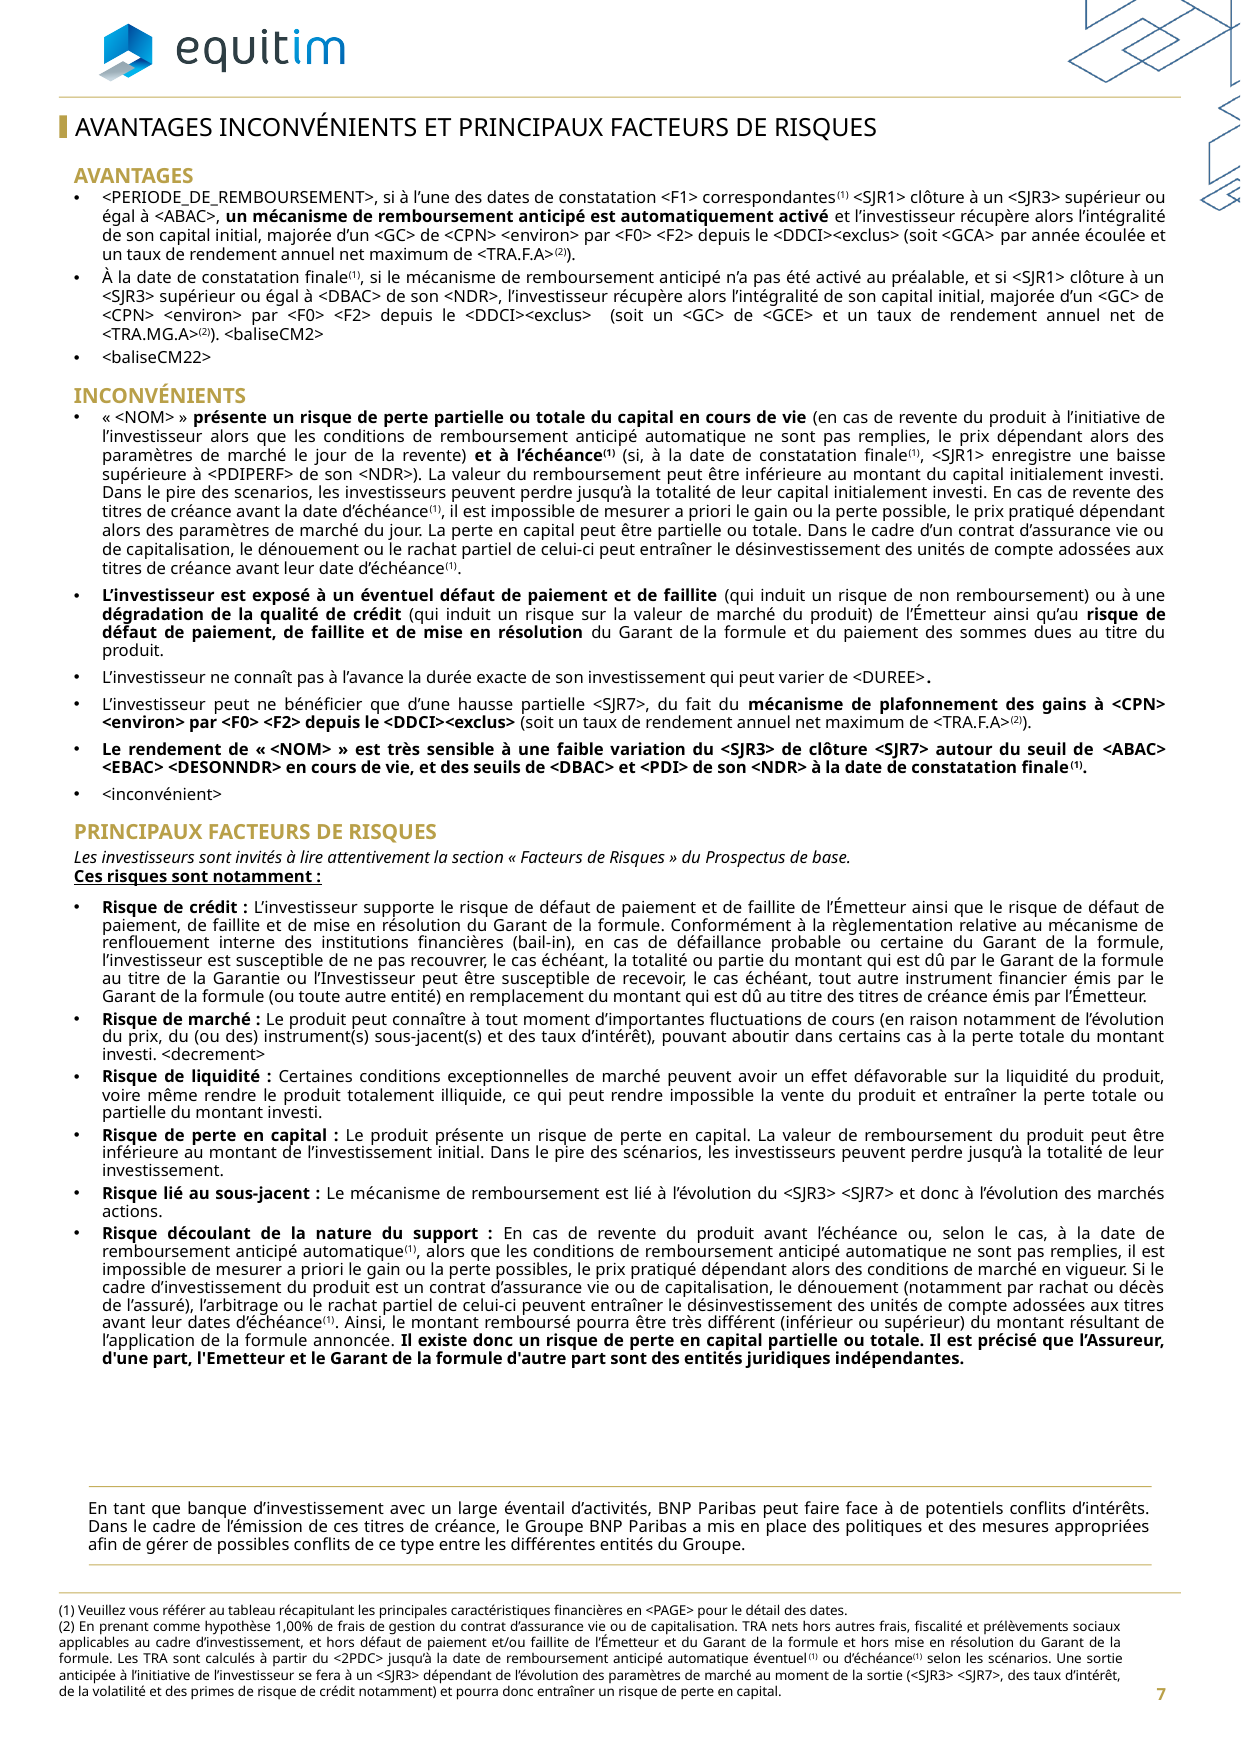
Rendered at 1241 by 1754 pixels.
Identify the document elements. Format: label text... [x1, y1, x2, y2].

text_box AVANTAGES <PERIODE_DE_REMBOURSEMENT>, si à l’une des dates de constatation <F1> correspondantes(1) <SJR1> clôture à un <SJR3> supérieur ou égal à <ABAC>, un mécanisme de remboursement anticipé est automatiquement activé et l’investisseur récupère alors l’intégralité de son capital initial, majorée d’un <GC> de <CPN> <environ> par <F0> <F2> depuis le <DDCI><exclus> (soit <GCA> par année écoulée et un taux de rendement annuel net maximum de <TRA.F.A>(2)). À la date de constatation finale(1), si le mécanisme de remboursement anticipé n’a pas été activé au préalable, et si <SJR1> clôture à un <SJR3> supérieur ou égal à <DBAC> de son <NDR>, l’investisseur récupère alors l’intégralité de son capital initial, majorée d’un <GC> de <CPN> <environ> par <F0> <F2> depuis le <DDCI><exclus> (soit un <GC> de <GCE> et un taux de rendement annuel net de <TRA.MG.A>(2)). <baliseCM2> <baliseCM22> INCONVÉNIENTS « <NOM> » présente un risque de perte partielle ou totale du capital en cours de vie (en cas de revente du produit à l’initiative de l’investisseur alors que les conditions de remboursement anticipé automatique ne sont pas remplies, le prix dépendant alors des paramètres de marché le jour de la revente) et à l’échéance(1) (si, à la date de constatation finale(1), <SJR1> enregistre une baisse supérieure à <PDIPERF> de son <NDR>). La valeur du remboursement peut être inférieure au montant du capital initialement investi. Dans le pire des scenarios, les investisseurs peuvent perdre jusqu’à la totalité de leur capital initialement investi. En cas de revente des titres de créance avant la date d’échéance(1), il est impossible de mesurer a priori le gain ou la perte possible, le prix pratiqué dépendant alors des paramètres de marché du jour. La perte en capital peut être partielle ou totale. Dans le cadre d’un contrat d’assurance vie ou de capitalisation, le dénouement ou le rachat partiel de celui-ci peut entraîner le désinvestissement des unités de compte adossées aux titres de créance avant leur date d’échéance(1). L’investisseur est exposé à un éventuel défaut de paiement et de faillite (qui induit un risque de non remboursement) ou à une dégradation de la qualité de crédit (qui induit un risque sur la valeur de marché du produit) de l’Émetteur ainsi qu’au risque de défaut de paiement, de faillite et de mise en résolution du Garant de la formule et du paiement des sommes dues au titre du produit. L’investisseur ne connaît pas à l’avance la durée exacte de son investissement qui peut varier de <DUREE>. L’investisseur peut ne bénéficier que d’une hausse partielle <SJR7>, du fait du mécanisme de plafonnement des gains à <CPN> <environ> par <F0> <F2> depuis le <DDCI><exclus> (soit un taux de rendement annuel net maximum de <TRA.F.A>(2)). Le rendement de « <NOM> » est très sensible à une faible variation du <SJR3> de clôture <SJR7> autour du seuil de <ABAC> <EBAC> <DESONNDR> en cours de vie, et des seuils de <DBAC> et <PDI> de son <NDR> à la date de constatation finale(1). <inconvénient> PRINCIPAUX FACTEURS DE RISQUES Les investisseurs sont invités à lire attentivement la section « Facteurs de Risques » du Prospectus de base. Ces risques sont notamment : Risque de crédit : L’investisseur supporte le risque de défaut de paiement et de faillite de l’Émetteur ainsi que le risque de défaut de paiement, de faillite et de mise en résolution du Garant de la formule. Conformément à la règlementation relative au mécanisme de renflouement interne des institutions financières (bail-in), en cas de défaillance probable ou certaine du Garant de la formule, l’investisseur est susceptible de ne pas recouvrer, le cas échéant, la totalité ou partie du montant qui est dû par le Garant de la formule au titre de la Garantie ou l’Investisseur peut être susceptible de recevoir, le cas échéant, tout autre instrument financier émis par le Garant de la formule (ou toute autre entité) en remplacement du montant qui est dû au titre des titres de créance émis par l’Émetteur. Risque de marché : Le produit peut connaître à tout moment d’importantes fluctuations de cours (en raison notamment de l’évolution du prix, du (ou des) instrument(s) sous-jacent(s) et des taux d’intérêt), pouvant aboutir dans certains cas à la perte totale du montant investi. <decrement> Risque de liquidité : Certaines conditions exceptionnelles de marché peuvent avoir un effet défavorable sur la liquidité du produit, voire même rendre le produit totalement illiquide, ce qui peut rendre impossible la vente du produit et entraîner la perte totale ou partielle du montant investi. Risque de perte en capital : Le produit présente un risque de perte en capital. La valeur de remboursement du produit peut être inférieure au montant de l’investissement initial. Dans le pire des scénarios, les investisseurs peuvent perdre jusqu’à la totalité de leur investissement. Risque lié au sous-jacent : Le mécanisme de remboursement est lié à l’évolution du <SJR3> <SJR7> et donc à l’évolution des marchés actions. Risque découlant de la nature du support : En cas de revente du produit avant l’échéance ou, selon le cas, à la date de remboursement anticipé automatique(1), alors que les conditions de remboursement anticipé automatique ne sont pas remplies, il est impossible de mesurer a priori le gain ou la perte possibles, le prix pratiqué dépendant alors des conditions de marché en vigueur. Si le cadre d’investissement du produit est un contrat d’assurance vie ou de capitalisation, le dénouement (notamment par rachat ou décès de l’assuré), l’arbitrage ou le rachat partiel de celui-ci peuvent entraîner le désinvestissement des unités de compte adossées aux titres avant leur dates d’échéance(1). Ainsi, le montant remboursé pourra être très différent (inférieur ou supérieur) du montant résultant de l’application de la formule annoncée. Il existe donc un risque de perte en capital partielle ou totale. Il est précisé que l’Assureur, d'une part, l'Emetteur et le Garant de la formule d'autre part sont des entités juridiques indépendantes. [59, 157, 1181, 1376]
slide_number 7 [1122, 1664, 1182, 1728]
text_box AVANTAGES INCONVÉNIENTS ET principaux FACTEURS DE RISQUES [75, 109, 1192, 148]
picture [1067, 0, 1241, 211]
text_box (1) Veuillez vous référer au tableau récapitulant les principales caractéristiques financières en <PAGE> pour le détail des dates. (2) En prenant comme hypothèse 1,00% de frais de gestion du contrat d’assurance vie ou de capitalisation. TRA nets hors autres frais, fiscalité et prélèvements sociaux applicables au cadre d’investissement, et hors défaut de paiement et/ou faillite de l’Émetteur et du Garant de la formule et hors mise en résolution du Garant de la formule. Les TRA sont calculés à partir du <2PDC> jusqu’à la date de remboursement anticipé automatique éventuel(1) ou d’échéance(1) selon les scénarios. Une sortie anticipée à l’initiative de l’investisseur se fera à un <SJR3> dépendant de l’évolution des paramètres de marché au moment de la sortie (<SJR3> <SJR7>, des taux d’intérêt, de la volatilité et des primes de risque de crédit notamment) et pourra donc entraîner un risque de perte en capital. [59, 1601, 1123, 1700]
text_box En tant que banque d’investissement avec un large éventail d’activités, BNP Paribas peut faire face à de potentiels conflits d’intérêts. Dans le cadre de l’émission de ces titres de créance, le Groupe BNP Paribas a mis en place des politiques et des mesures appropriées afin de gérer de possibles conflits de ce type entre les différentes entités du Groupe. [88, 1500, 1152, 1554]
picture [77, 3, 367, 97]
text_box [59, 115, 67, 138]
